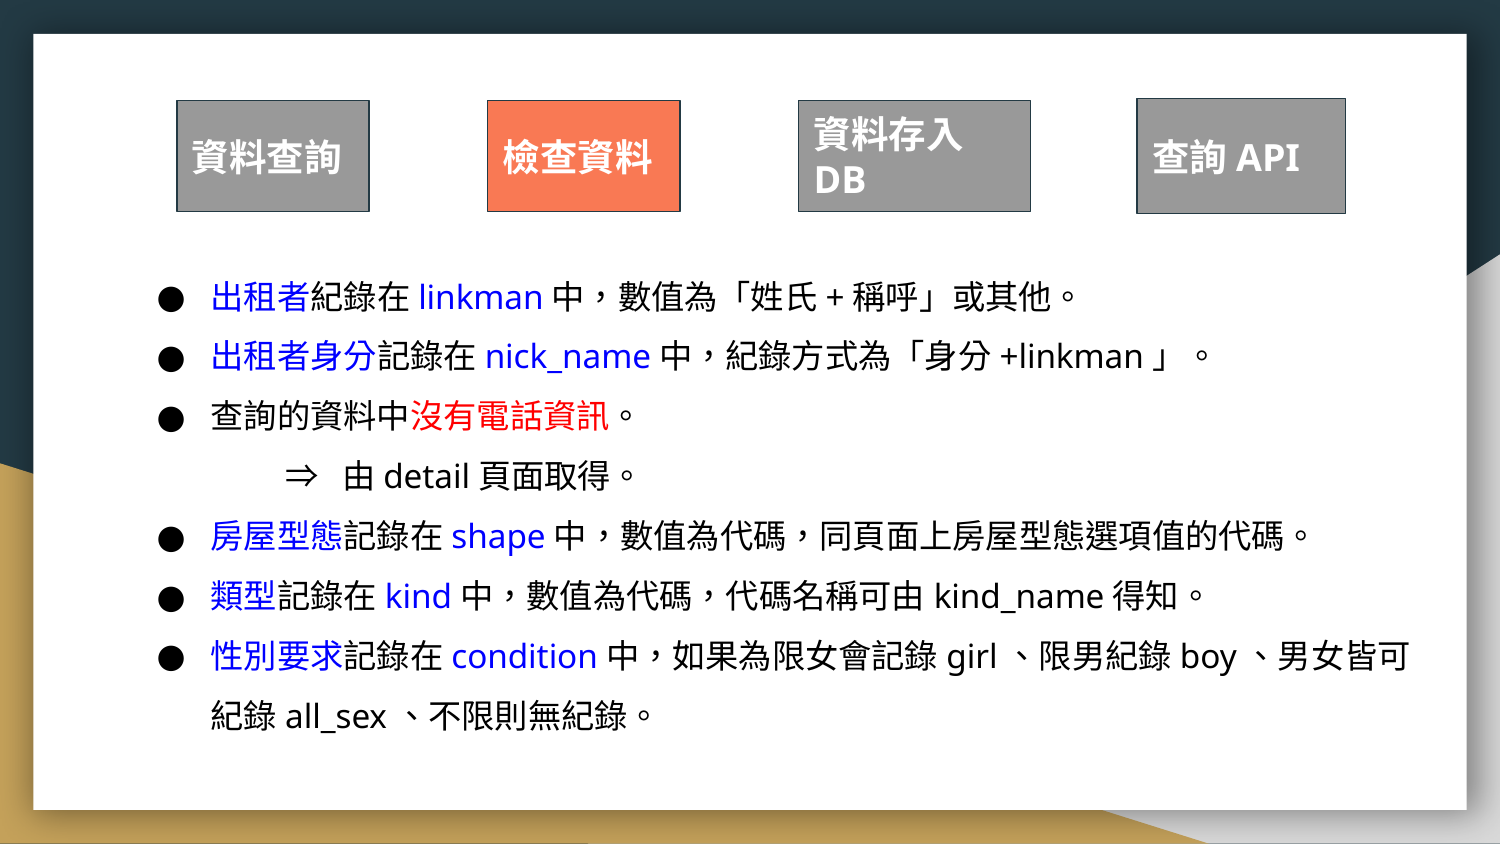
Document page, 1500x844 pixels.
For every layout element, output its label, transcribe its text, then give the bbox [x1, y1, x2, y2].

text_box 出租者紀錄在linkman中，數值為「姓氏+稱呼」或其他。 出租者身分記錄在nick_name中，紀錄方式為「身分+linkman」。 查詢的資料中沒有電話資訊。 ⇒ 由detail頁面取得。 房屋型態記錄在shape中，數值為代碼，同頁面上房屋型態選項值的代碼。 類型記錄在kind中，數值為代碼，代碼名稱可由kind_name得知。 性別要求記錄在condition中，如果為限女會記錄girl、限男紀錄boy、男女皆可紀錄all_sex、不限則無紀錄。 [120, 240, 1438, 786]
text_box 資料存入DB [798, 100, 1031, 212]
text_box 檢查資料 [487, 100, 680, 212]
text_box 資料查詢 [176, 100, 369, 212]
text_box 查詢API [1136, 98, 1346, 214]
